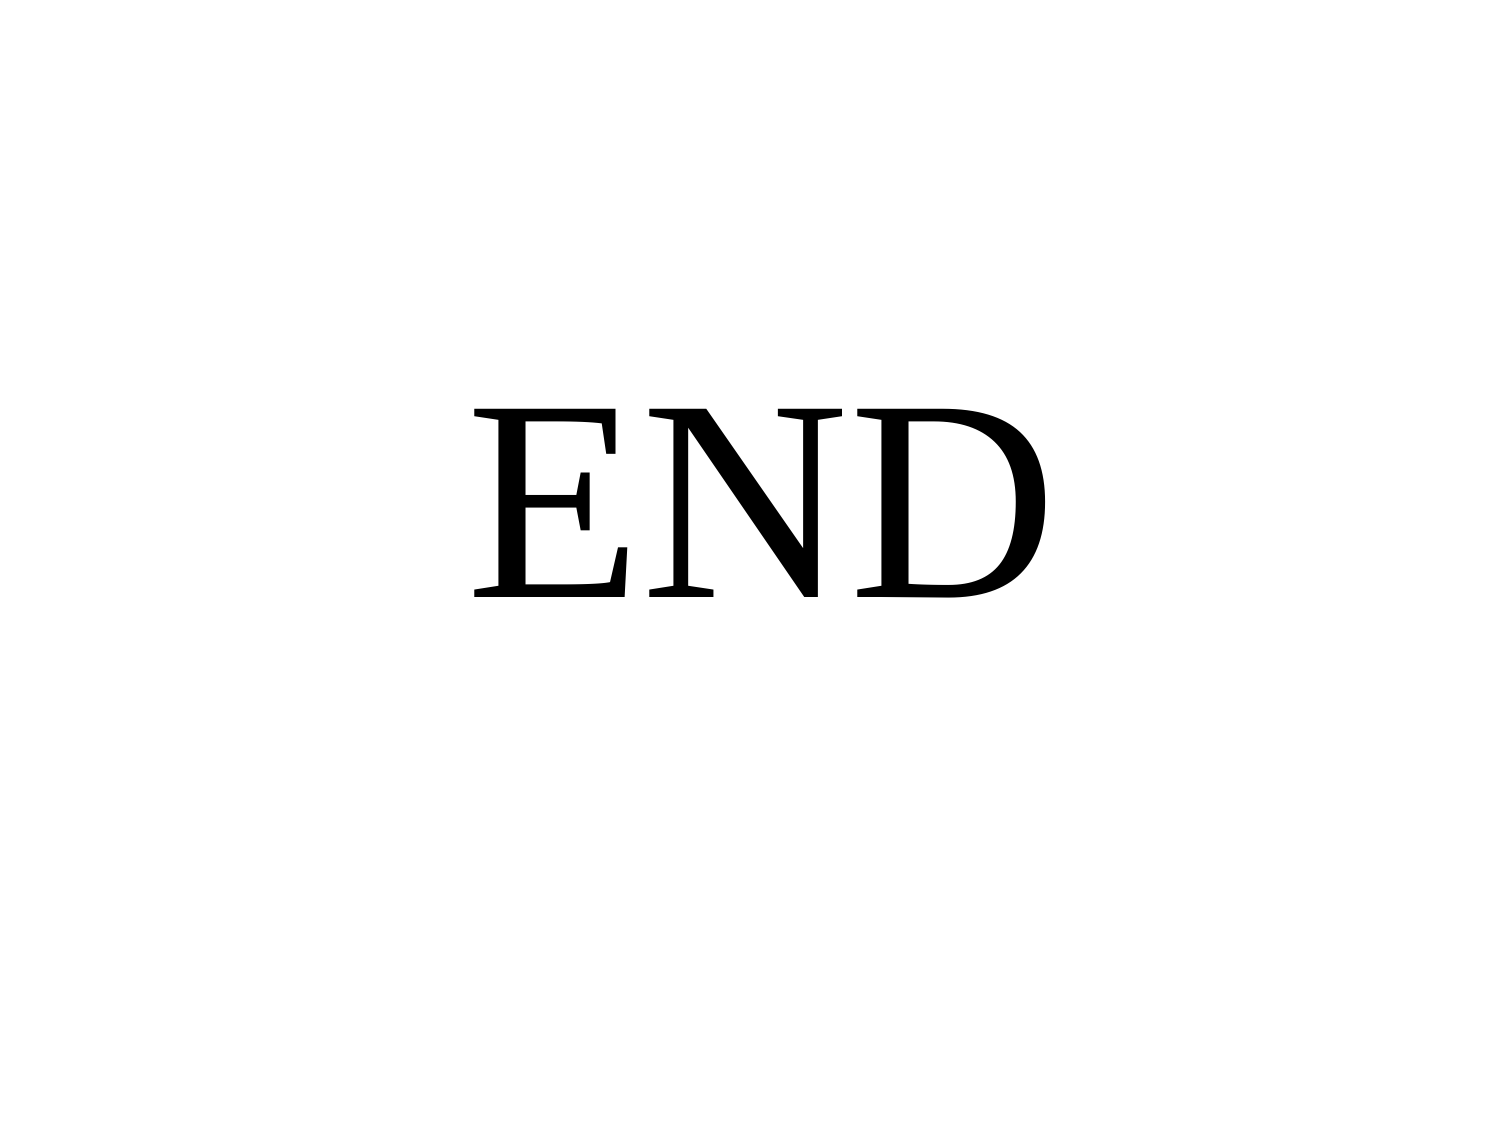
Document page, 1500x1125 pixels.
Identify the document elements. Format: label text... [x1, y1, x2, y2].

text_box END [372, 302, 1152, 663]
